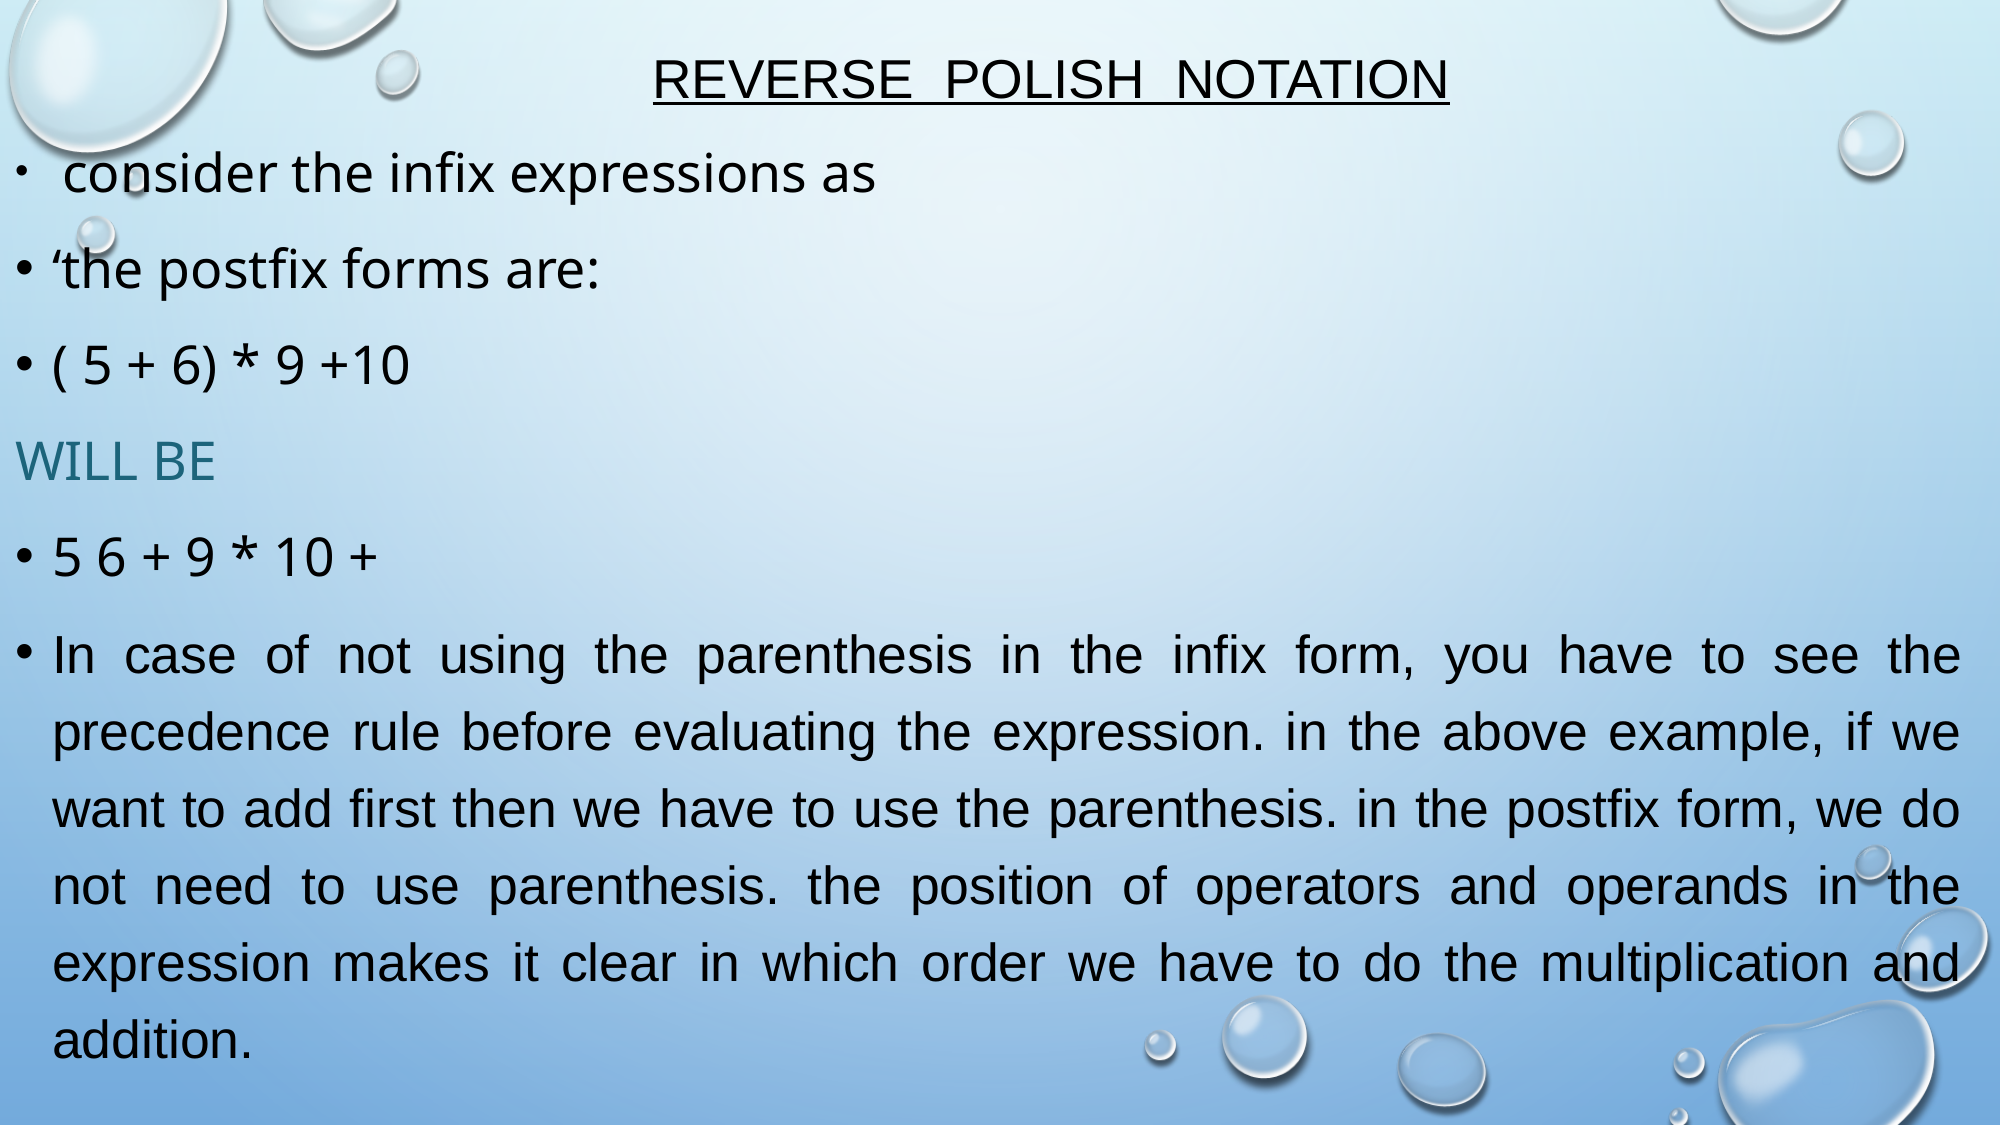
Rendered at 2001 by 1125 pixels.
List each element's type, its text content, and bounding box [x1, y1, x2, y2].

picture [0, 0, 2000, 1125]
title REVERSE POLISH NOTATION [201, 43, 1902, 118]
list consider the infix expressions as ‘the postfix forms are: ( 5 + 6) * 9 +10 will be 5 6 + 9 * 10 + In case of not using the parenthesis in the infix form, you have to see the precedence rule before evaluating the expression. in the above example, if we want to add first then we have to use the parenthesis. in the postfix form, we do not need to use parenthesis. the position of operators and operands in the expression makes it clear in which order we have to do the multiplication and addition. [0, 118, 1978, 1078]
